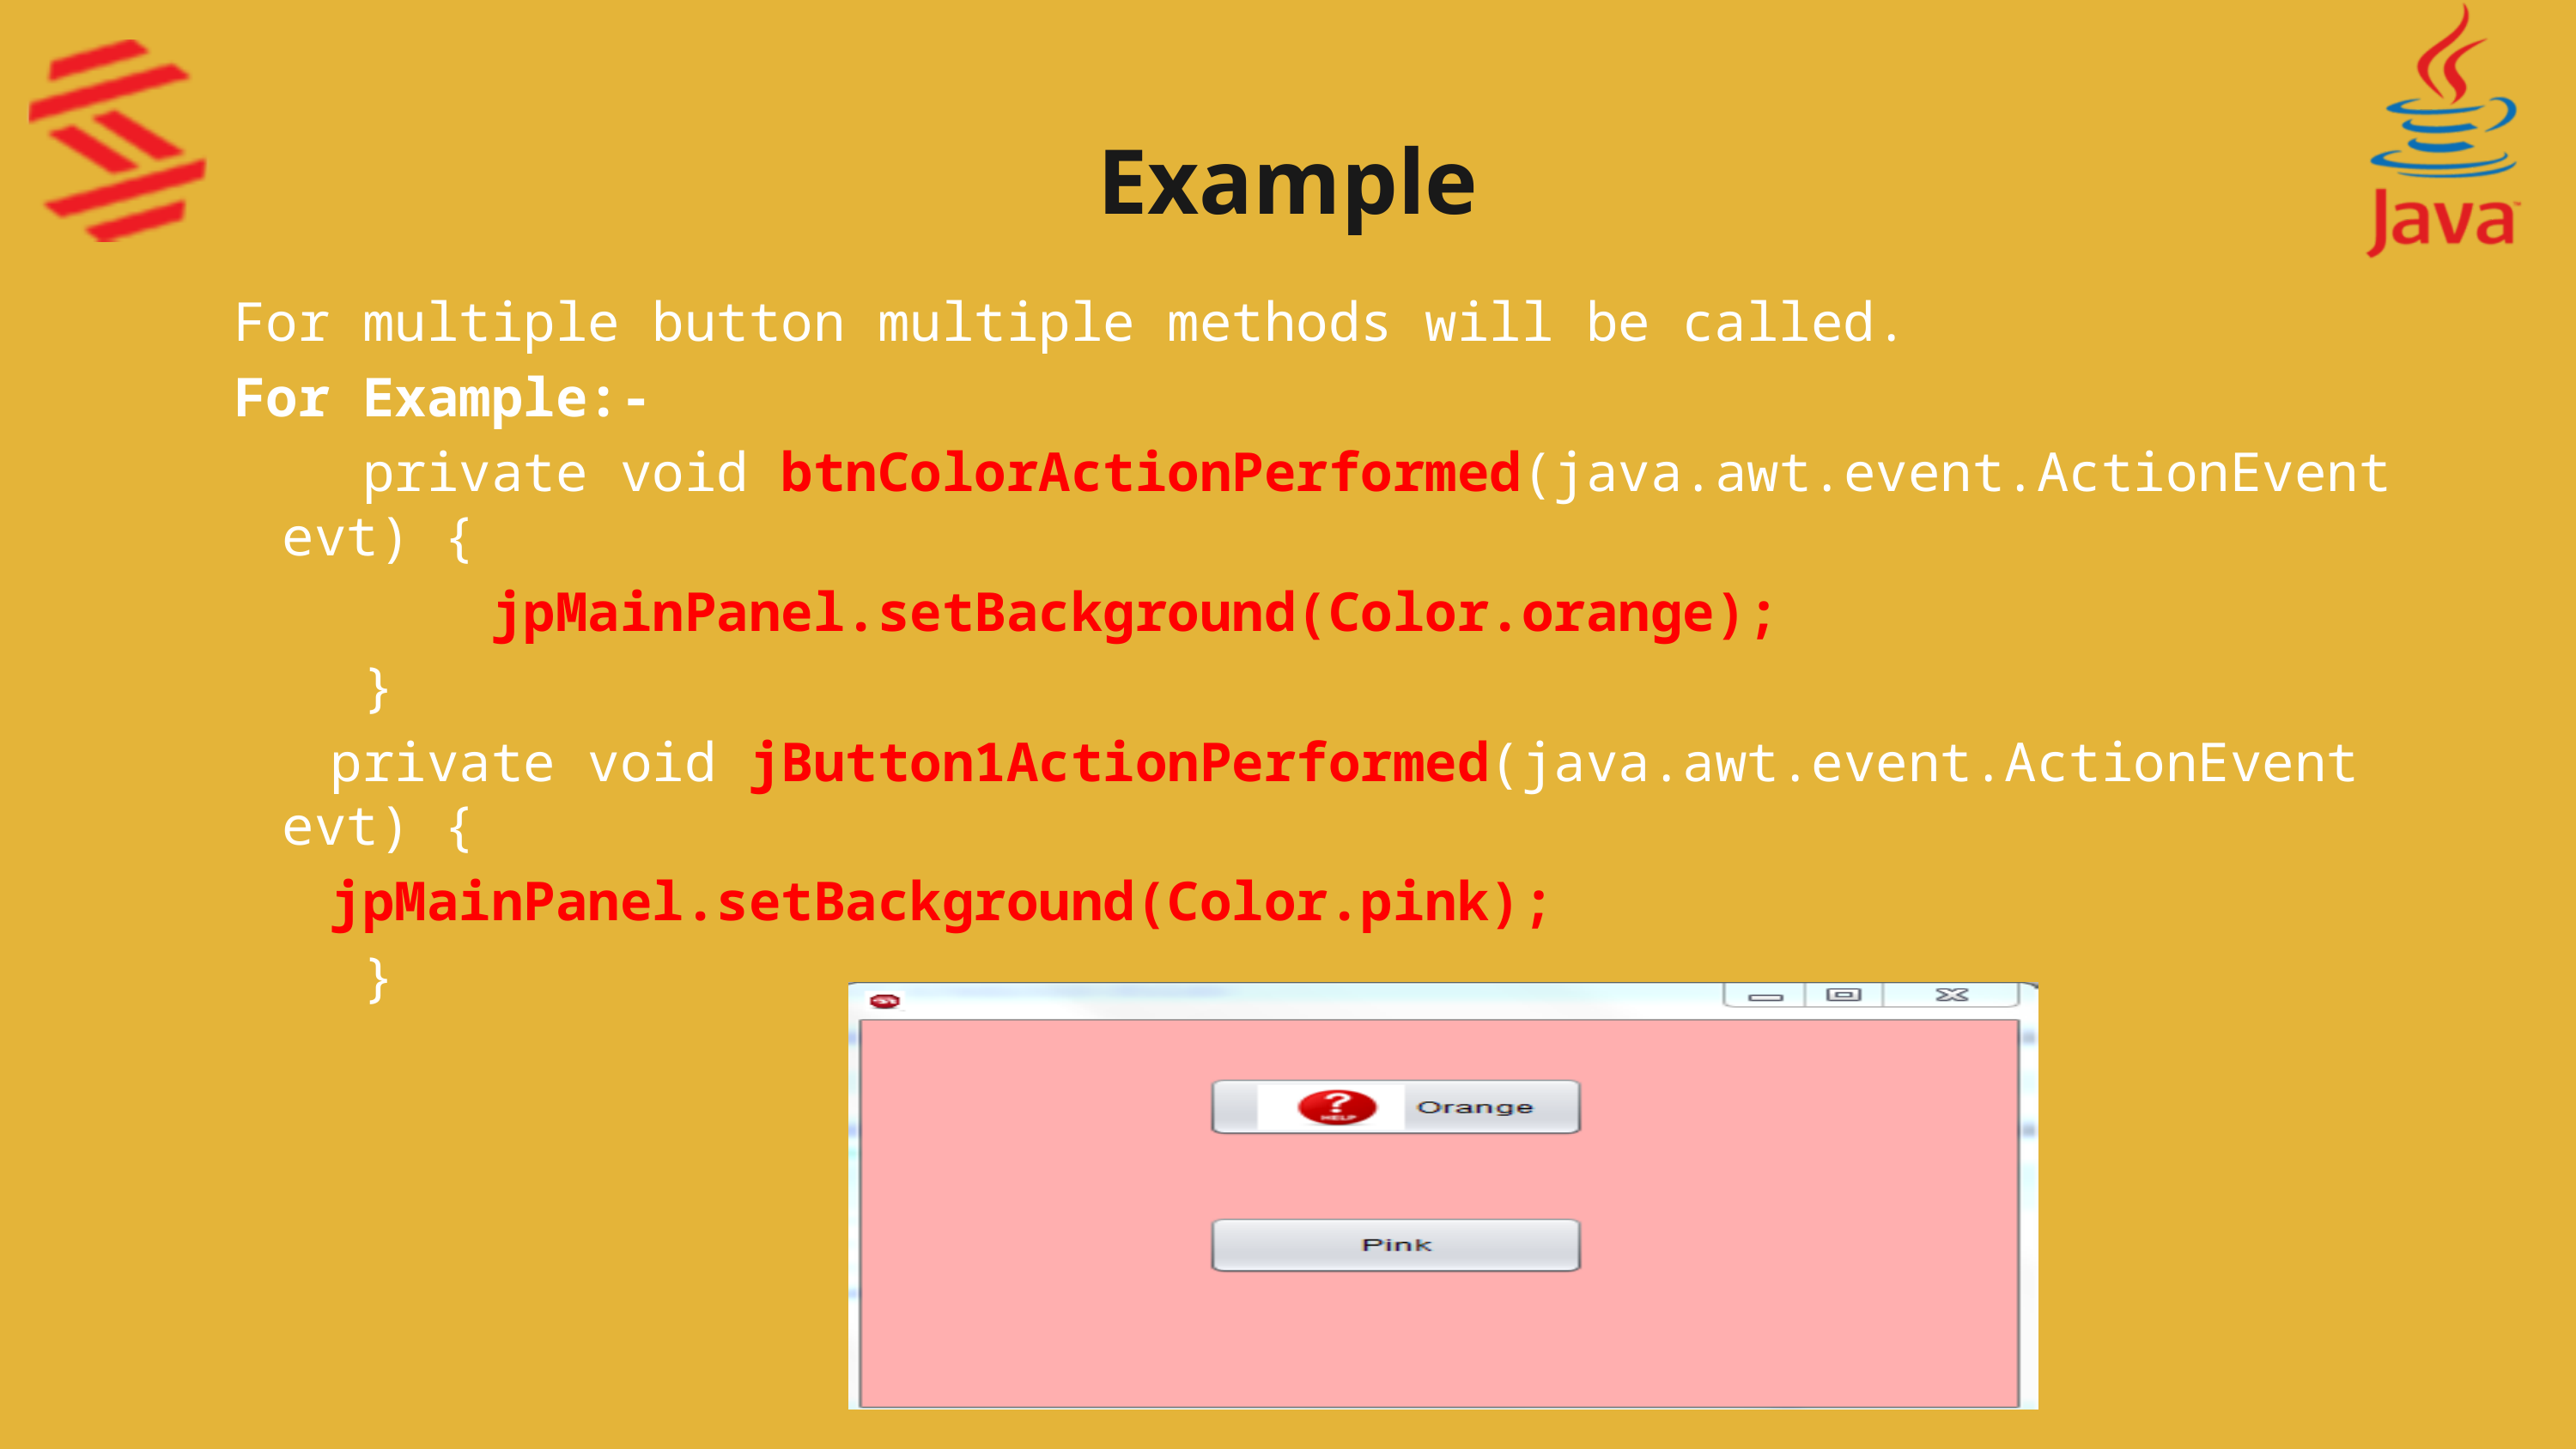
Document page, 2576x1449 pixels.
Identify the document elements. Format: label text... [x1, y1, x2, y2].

picture [20, 39, 222, 242]
picture [2274, 0, 2576, 282]
picture [848, 982, 2038, 1410]
text_box For multiple button multiple methods will be called. For Example:- private void btnColorActionPerformed(java.awt.event.ActionEvent evt) { jpMainPanel.setBackground(Color.orange); } private void jButton1ActionPerformed(java.awt.event.ActionEvent evt) { jpMainPanel.setBackground(Color.pink); } Output:- [221, 282, 2488, 1163]
title Example [635, 74, 1941, 282]
